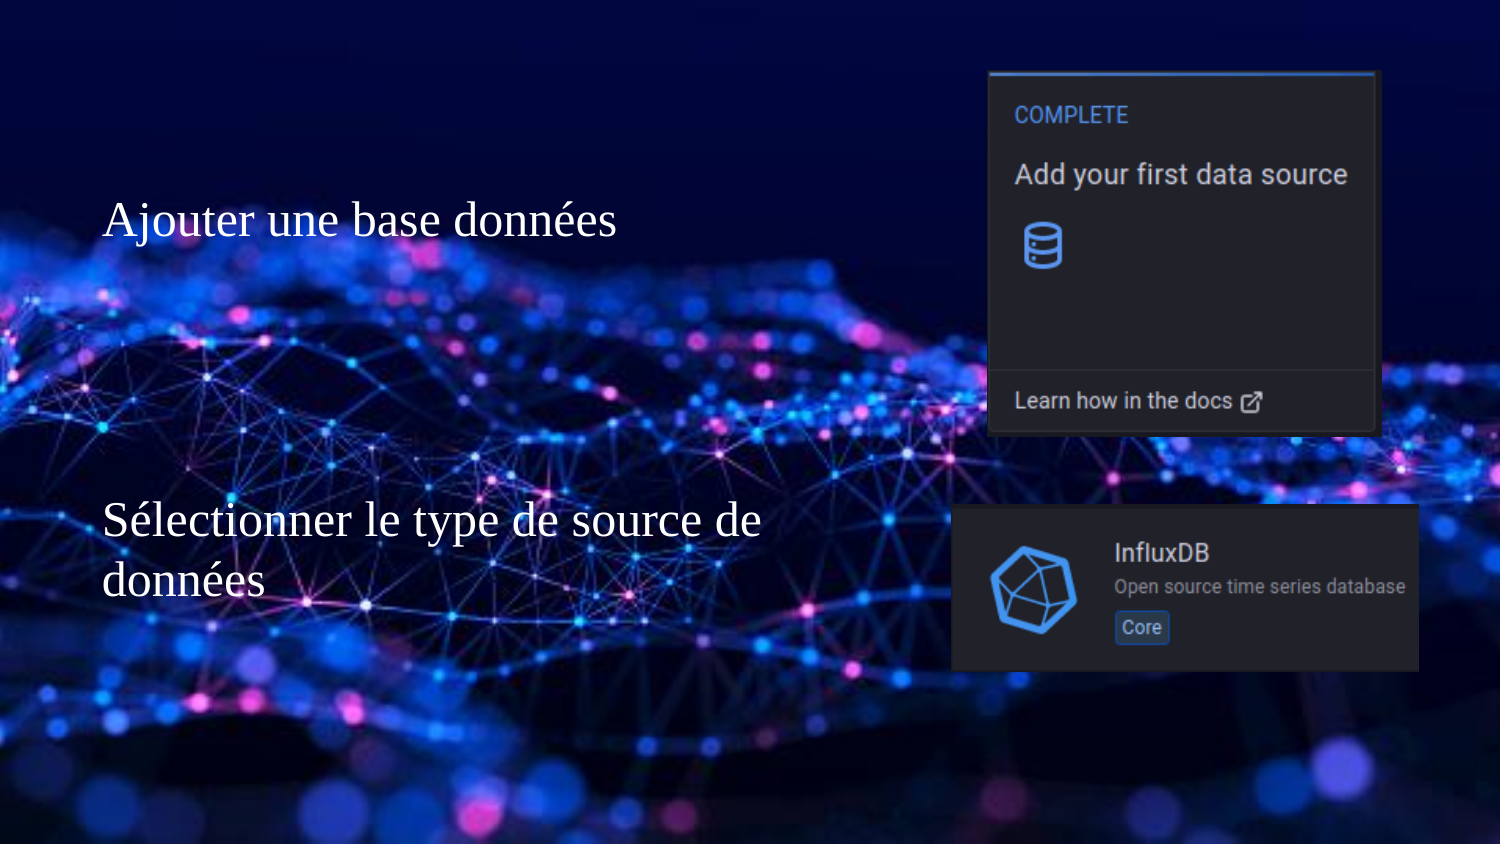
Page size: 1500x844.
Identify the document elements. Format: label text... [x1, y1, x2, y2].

picture [0, 0, 1500, 844]
text_box Ajouter une base données Sélectionner le type de source de données [86, 171, 841, 622]
